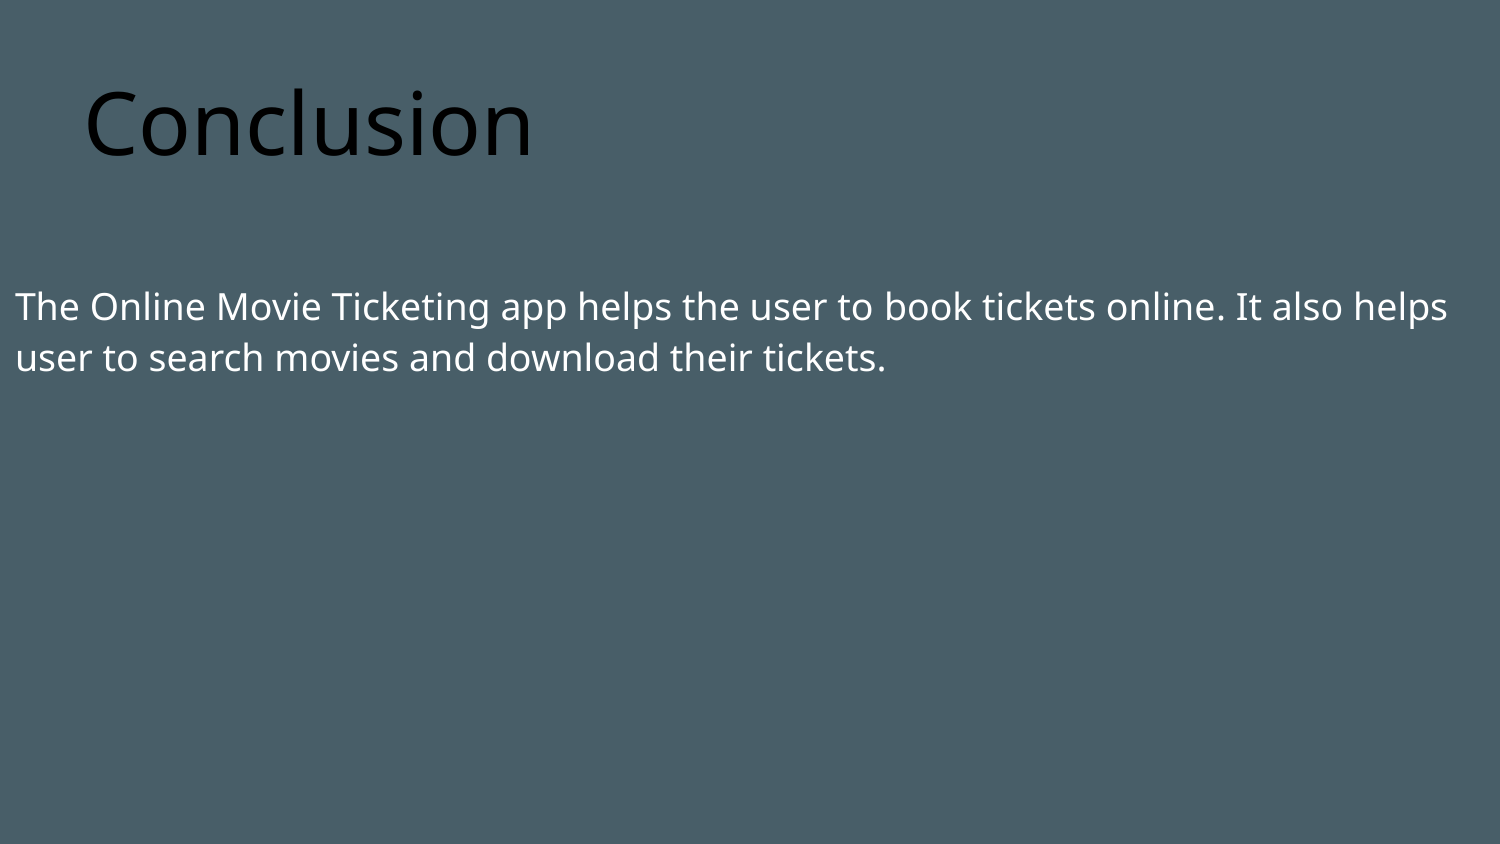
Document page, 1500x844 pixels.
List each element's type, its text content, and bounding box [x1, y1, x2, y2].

title Conclusion [0, 0, 1500, 188]
list The Online Movie Ticketing app helps the user to book tickets online. It also helps user to search movies and download their tickets. [0, 188, 1500, 844]
